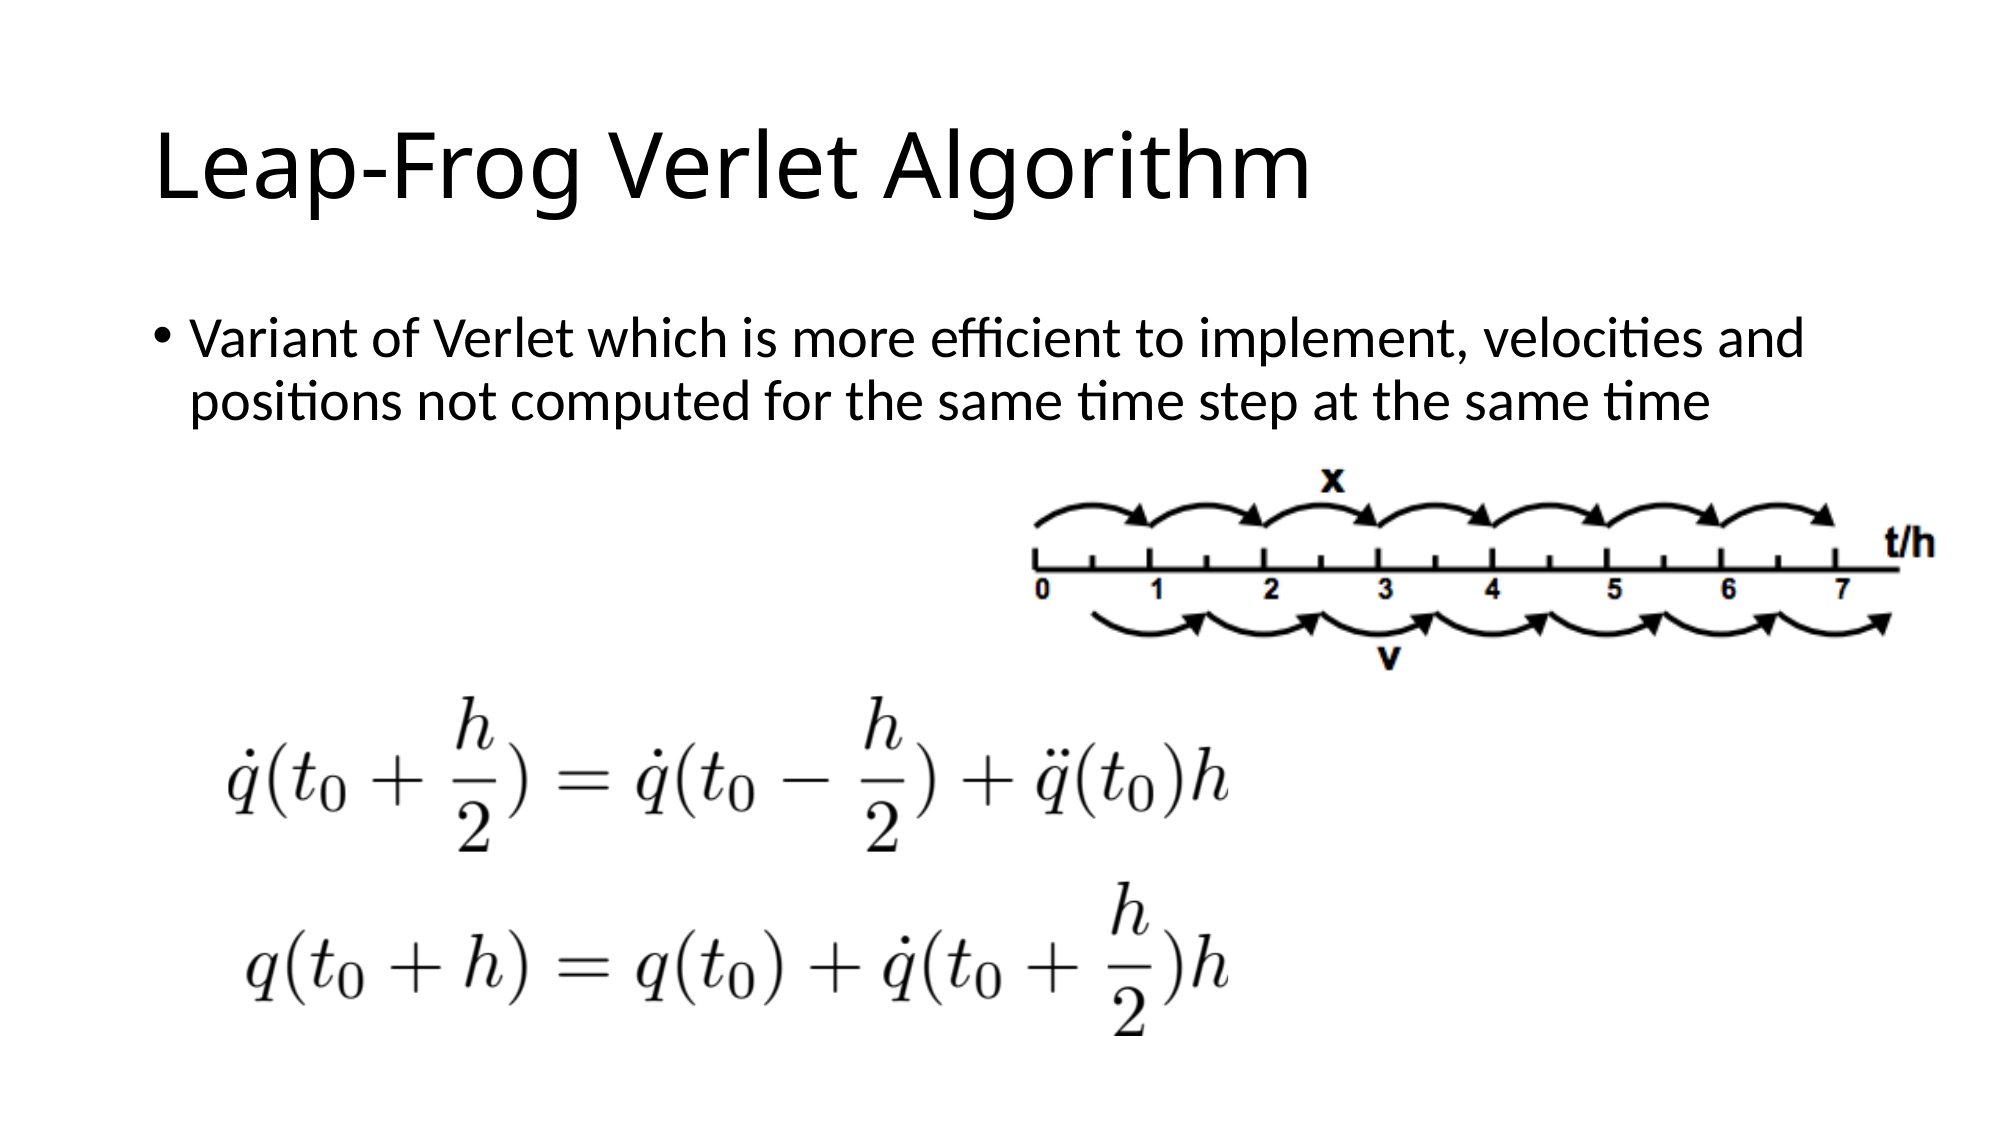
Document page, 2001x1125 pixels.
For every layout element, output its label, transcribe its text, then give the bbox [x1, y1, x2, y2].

picture [999, 447, 1980, 679]
picture [228, 695, 1229, 1036]
title Leap-Frog Verlet Algorithm [137, 59, 1863, 278]
list Variant of Verlet which is more efficient to implement, velocities and positions not computed for the same time step at the same time [137, 299, 1863, 1014]
